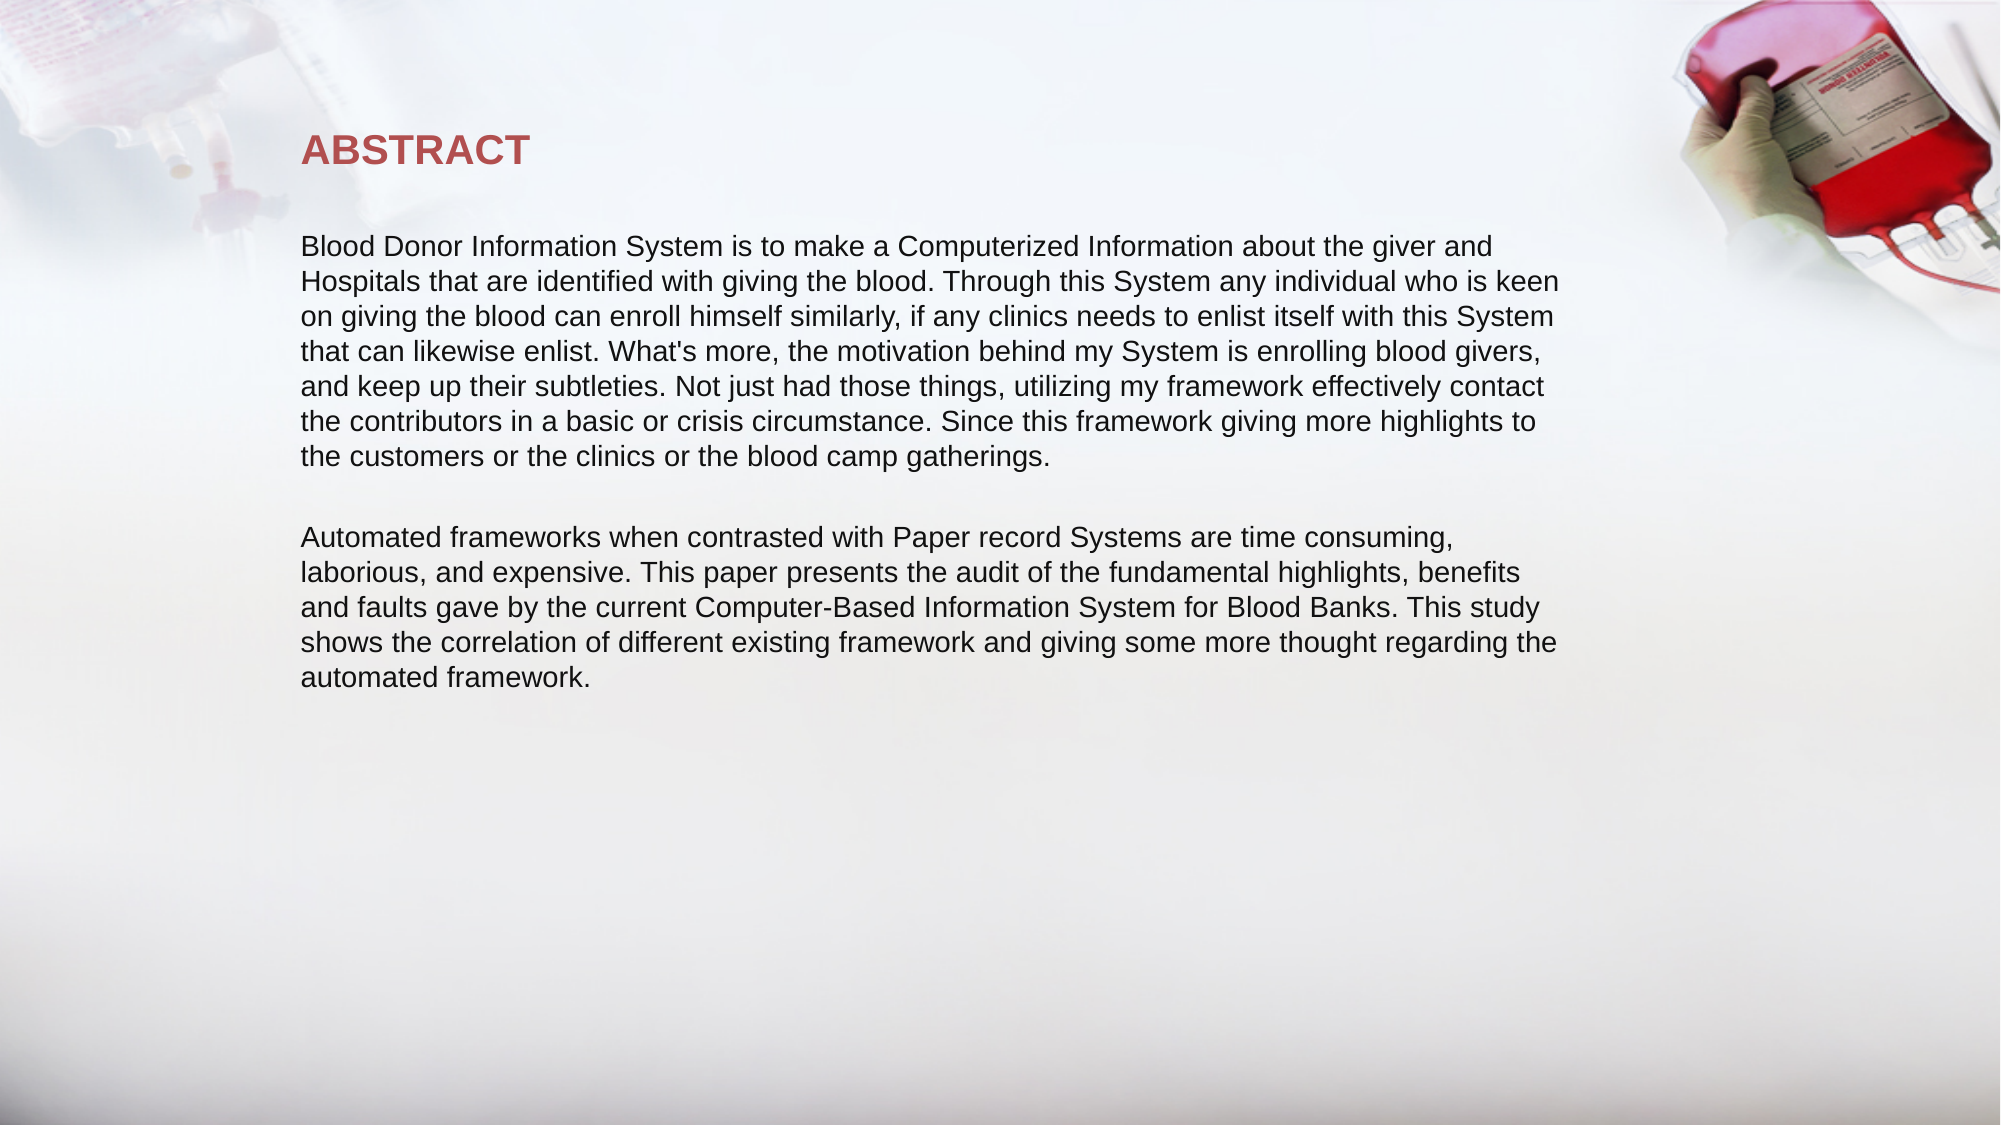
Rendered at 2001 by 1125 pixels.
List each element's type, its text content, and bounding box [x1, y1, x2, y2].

picture [0, 0, 2001, 1125]
title ABSTRACT [285, 137, 1486, 219]
list Blood Donor Information System is to make a Computerized Information about the giver and Hospitals that are identified with giving the blood. Through this System any individual who is keen on giving the blood can enroll himself similarly, if any clinics needs to enlist itself with this System that can likewise enlist. What's more, the motivation behind my System is enrolling blood givers, and keep up their subtleties. Not just had those things, utilizing my framework effectively contact the contributors in a basic or crisis circumstance. Since this framework giving more highlights to the customers or the clinics or the blood camp gatherings. Automated frameworks when contrasted with Paper record Systems are time consuming, laborious, and expensive. This paper presents the audit of the fundamental highlights, benefits and faults gave by the current Computer-Based Information System for Blood Banks. This study shows the correlation of different existing framework and giving some more thought regarding the automated framework. [285, 219, 1593, 1013]
